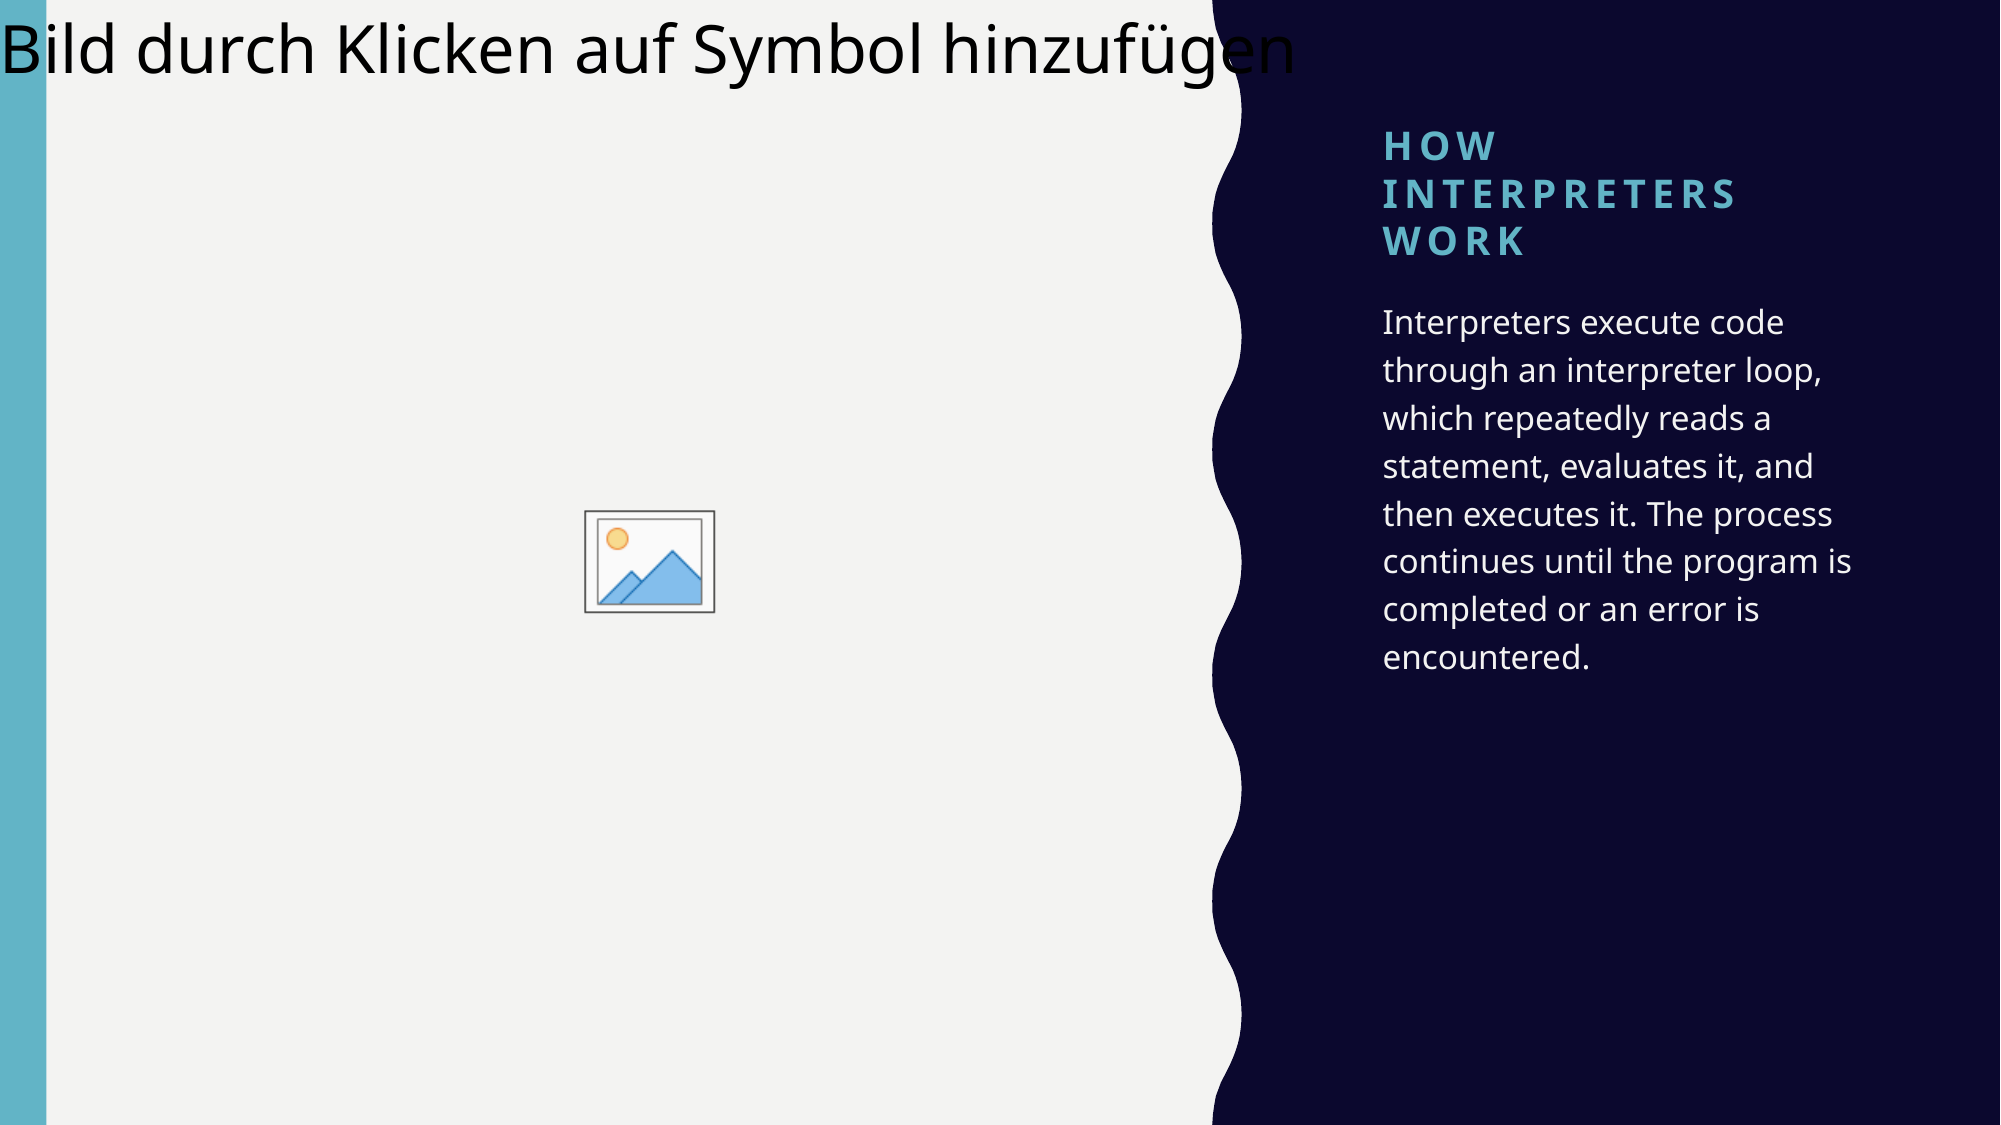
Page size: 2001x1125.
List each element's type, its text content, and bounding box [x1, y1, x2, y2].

title How Interpreters Work [1367, 75, 1875, 272]
list Interpreters execute code through an interpreter loop, which repeatedly reads a statement, evaluates it, and then executes it. The process continues until the program is completed or an error is encountered. [1367, 285, 1875, 969]
picture [46, 0, 1254, 1125]
